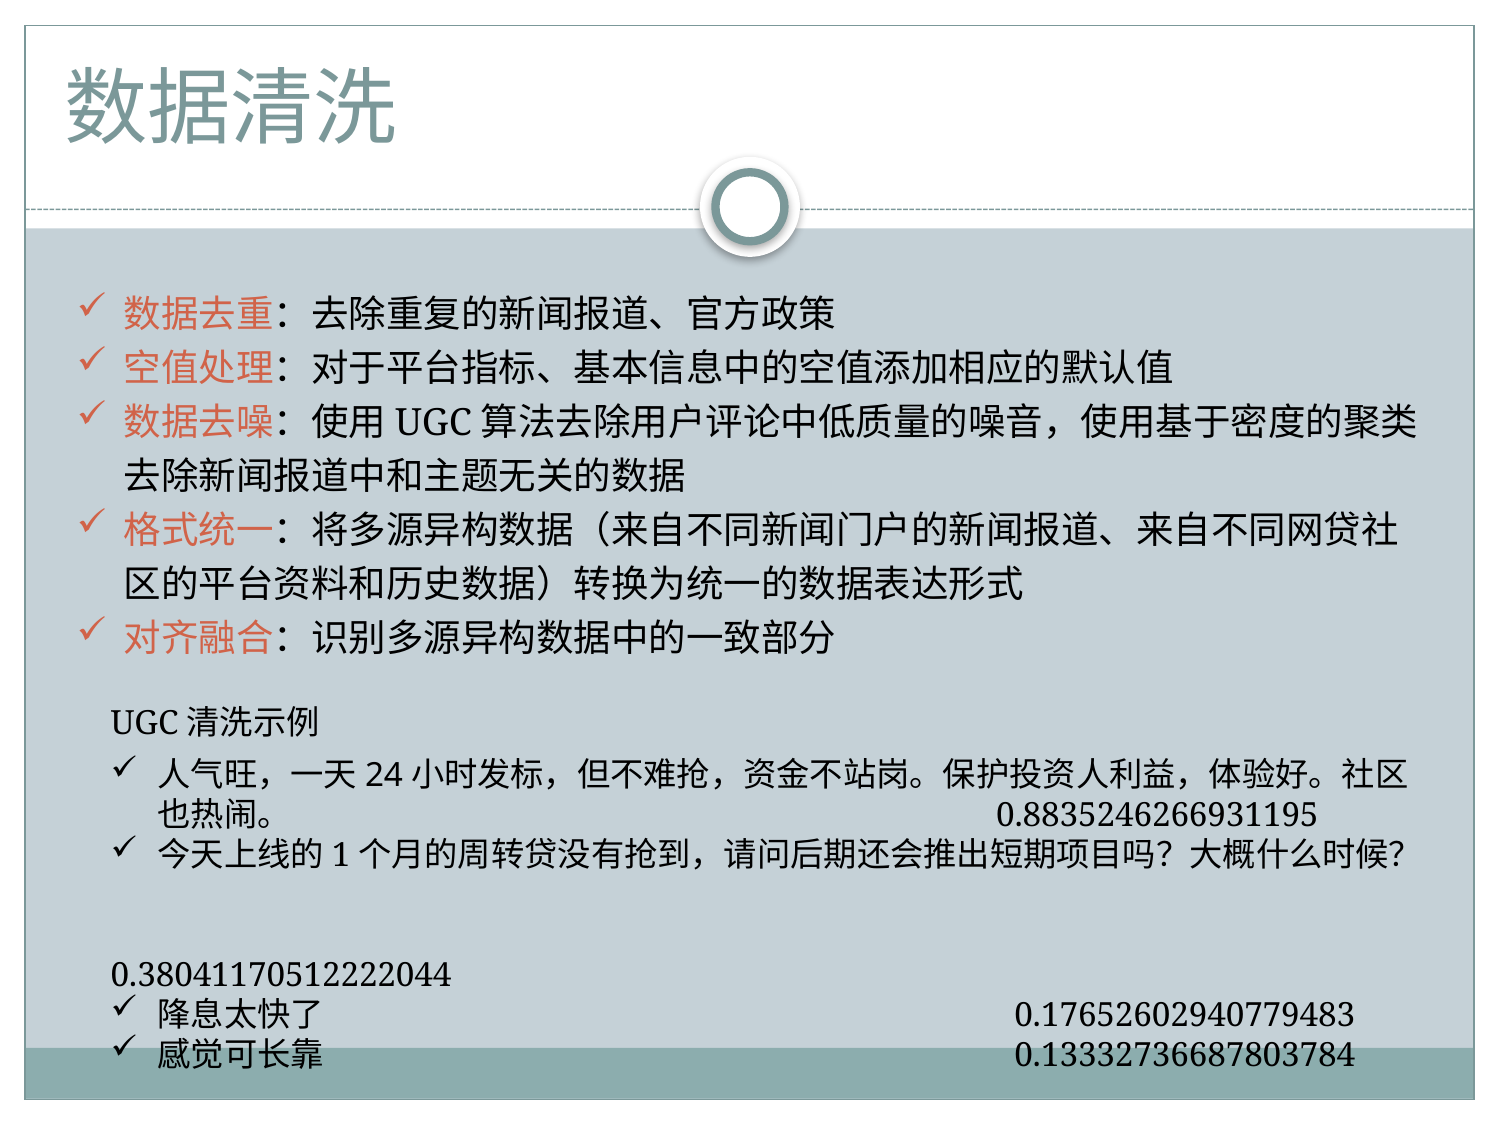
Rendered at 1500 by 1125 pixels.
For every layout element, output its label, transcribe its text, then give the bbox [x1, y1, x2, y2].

text_box UGC清洗示例 人气旺，一天24小时发标，但不难抢，资金不站岗。保护投资人利益，体验好。社区也热闹。 0.8835246266931195 今天上线的1个月的周转贷没有抢到，请问后期还会推出短期项目吗？大概什么时候？ 0.38041170512222044 䧏息太快了 0.17652602940779483 感觉可长靠 0.13332736687803784 [95, 693, 1430, 1081]
title 数据清洗 [49, 37, 1450, 162]
text_box 数据去重：去除重复的新闻报道、官方政策 空值处理：对于平台指标、基本信息中的空值添加相应的默认值 数据去噪：使用UGC算法去除用户评论中低质量的噪音，使用基于密度的聚类去除新闻报道中和主题无关的数据 格式统一：将多源异构数据（来自不同新闻门户的新闻报道、来自不同网贷社区的平台资料和历史数据）转换为统一的数据表达形式 对齐融合：识别多源异构数据中的一致部分 [61, 273, 1440, 667]
